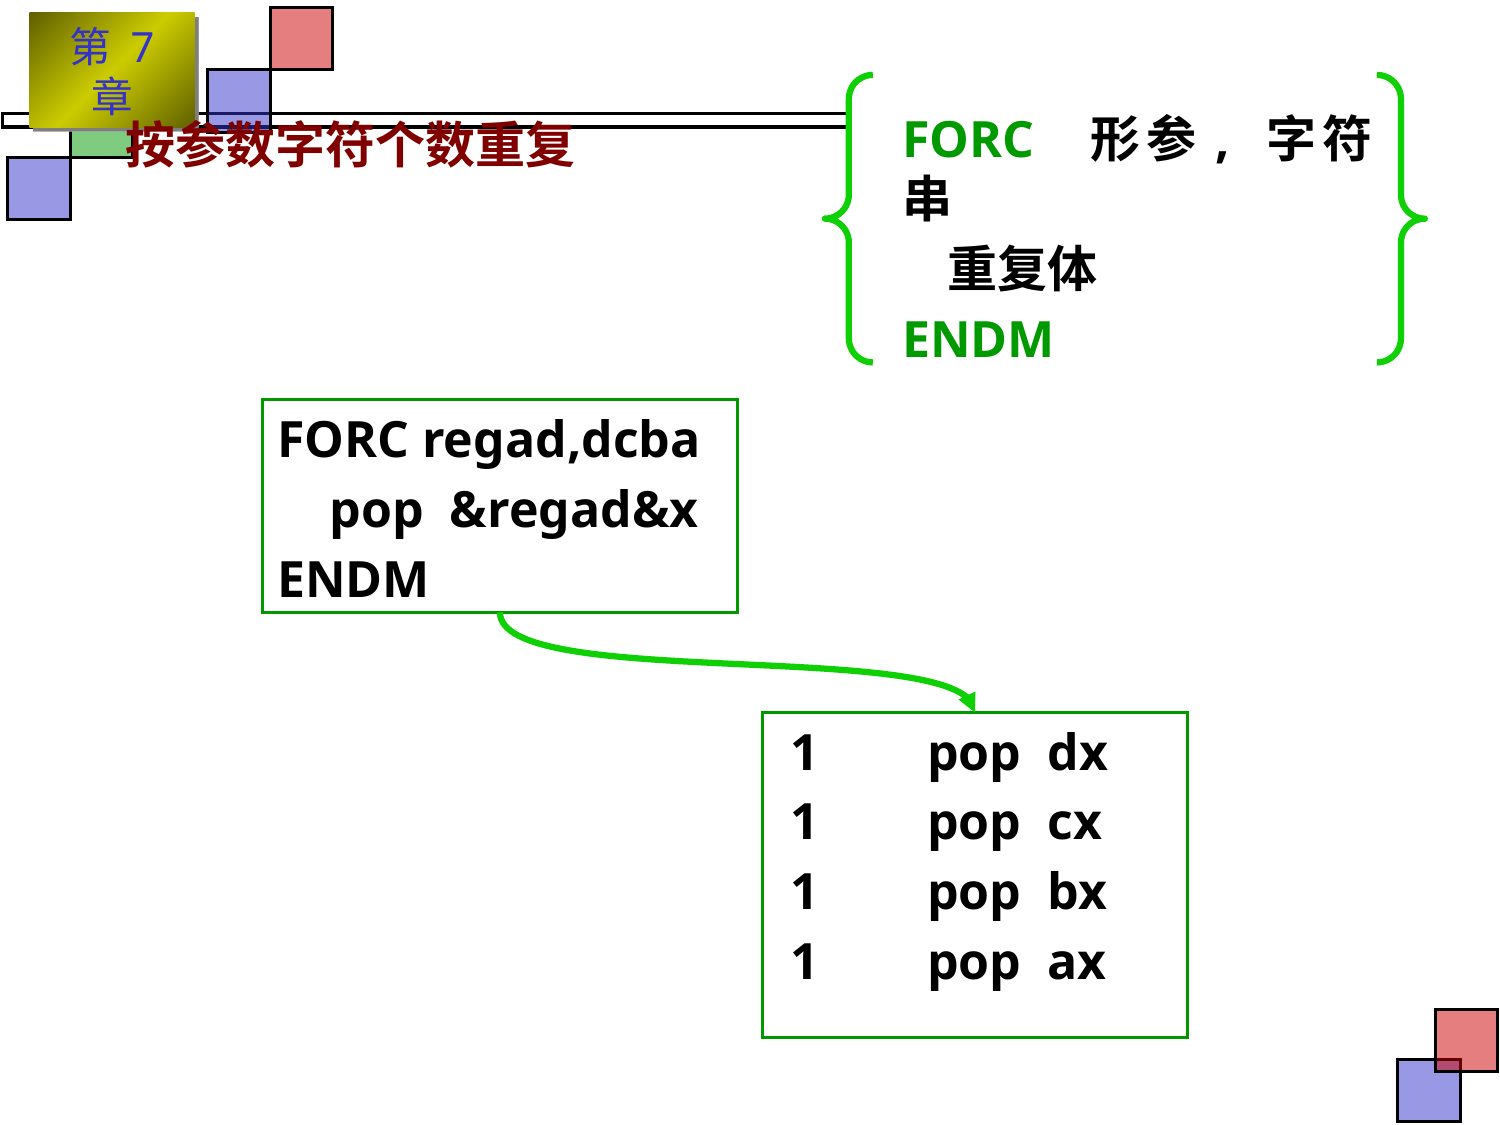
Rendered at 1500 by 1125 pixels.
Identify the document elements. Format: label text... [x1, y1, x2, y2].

text_box 1 pop dx 1 pop cx 1 pop bx 1 pop ax [762, 712, 1188, 1038]
text_box [824, 74, 1425, 363]
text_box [688, 424, 786, 900]
text_box FORC 形参, 字符串 重复体 ENDM [887, 99, 1388, 338]
text_box FORC regad,dcba pop &regad&x ENDM [262, 399, 738, 613]
text_box 按参数字符个数重复 [62, 99, 638, 188]
